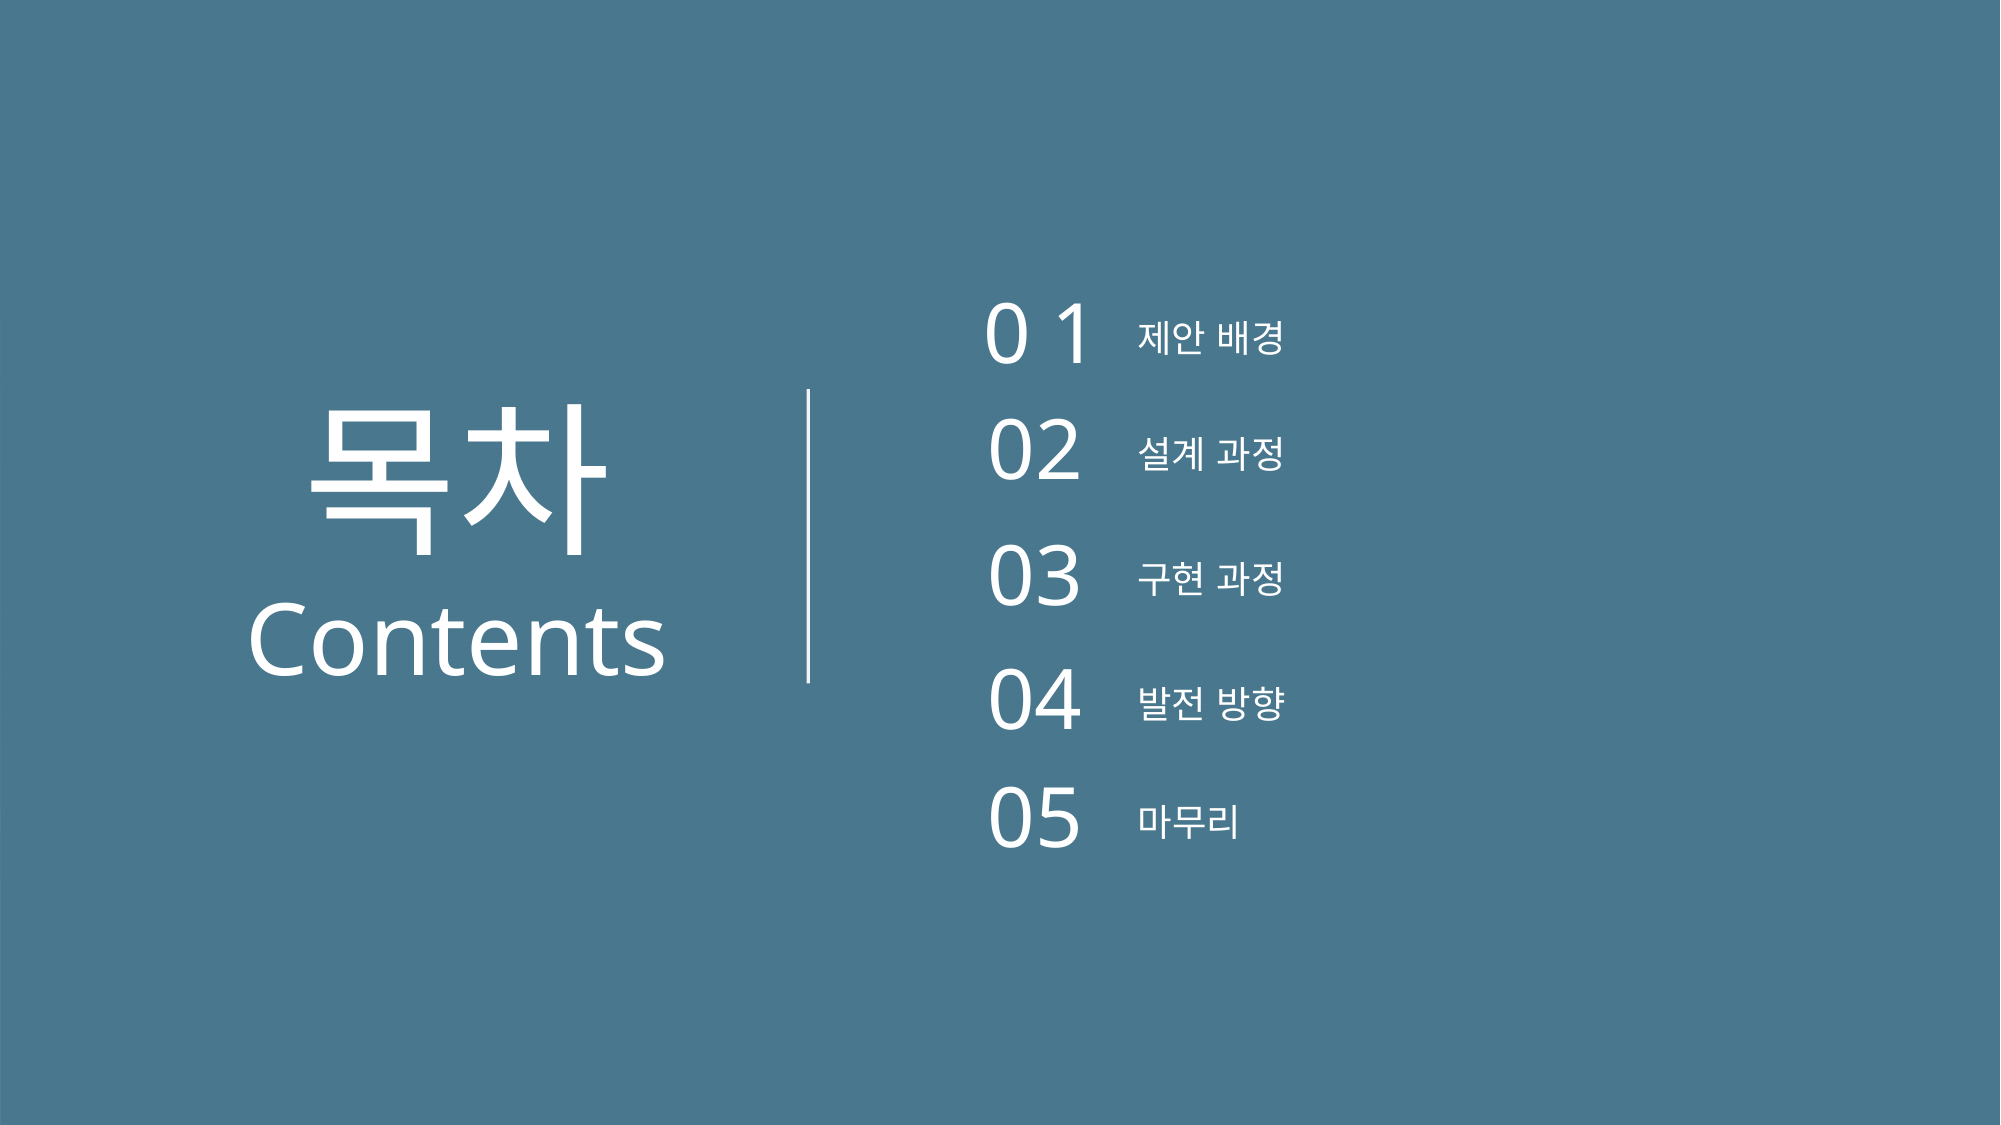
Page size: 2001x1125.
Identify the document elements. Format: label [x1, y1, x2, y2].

picture [0, 0, 2000, 1125]
text_box [189, 368, 726, 705]
